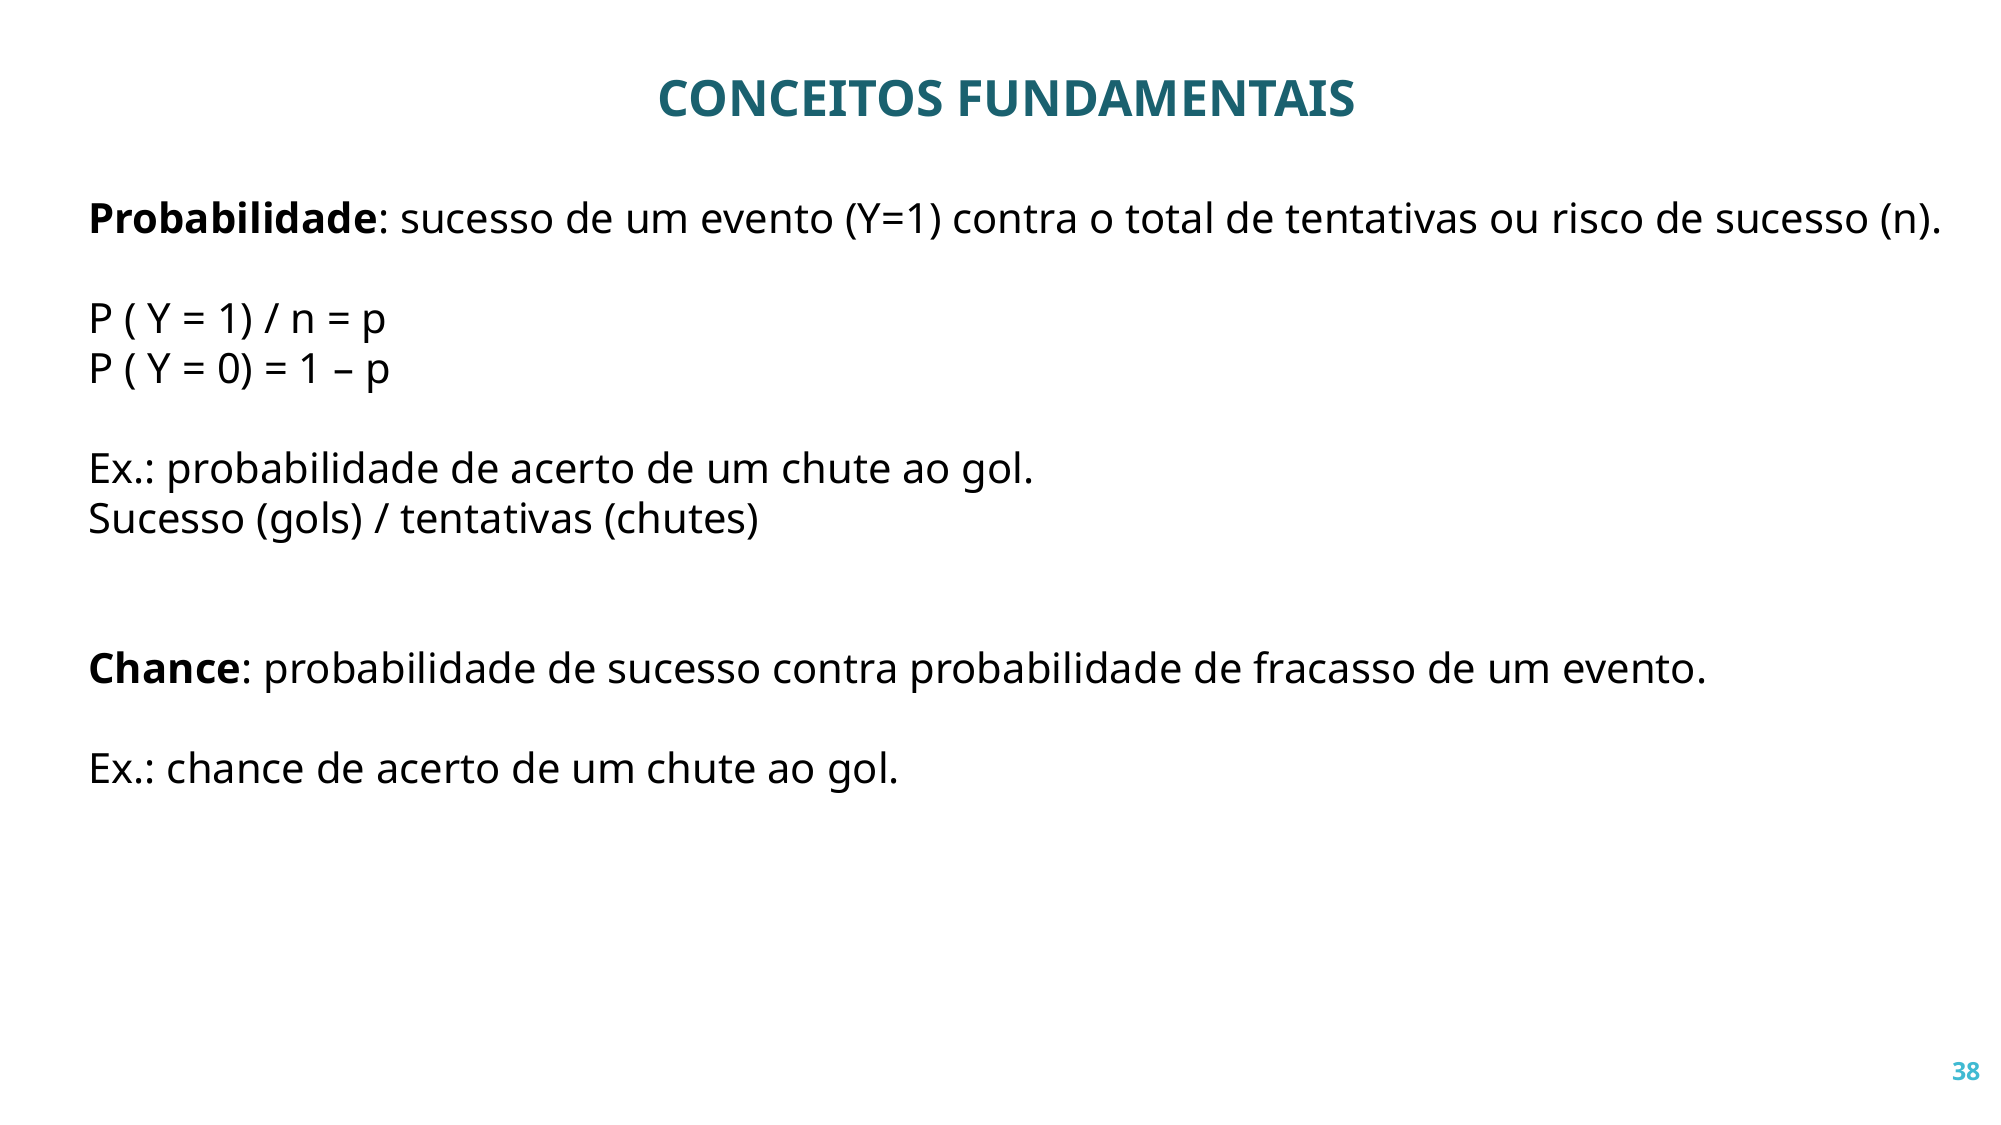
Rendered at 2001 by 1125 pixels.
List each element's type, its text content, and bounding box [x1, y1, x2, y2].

slide_number 38 [1744, 1042, 1996, 1103]
text_box CONCEITOS FUNDAMENTAIS [385, 59, 1629, 134]
